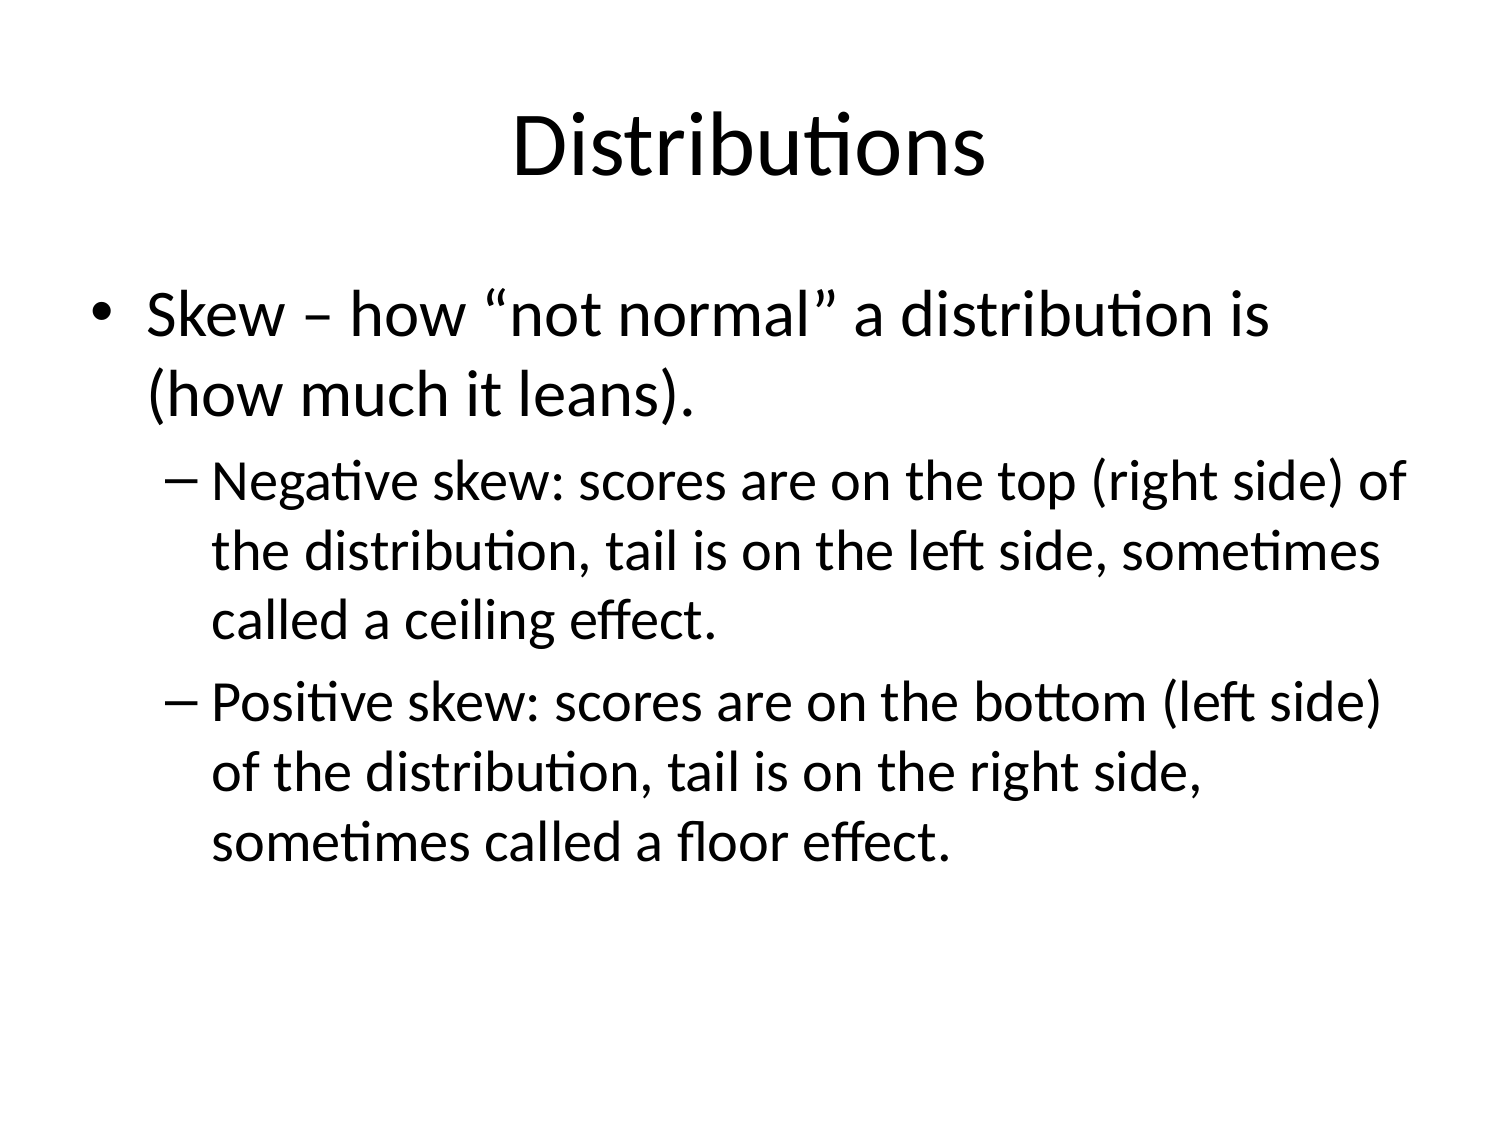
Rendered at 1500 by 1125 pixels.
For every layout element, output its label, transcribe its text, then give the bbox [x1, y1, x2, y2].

list Skew – how “not normal” a distribution is (how much it leans). Negative skew: scores are on the top (right side) of the distribution, tail is on the left side, sometimes called a ceiling effect. Positive skew: scores are on the bottom (left side) of the distribution, tail is on the right side, sometimes called a floor effect. [75, 262, 1425, 1005]
title Distributions [75, 45, 1425, 233]
